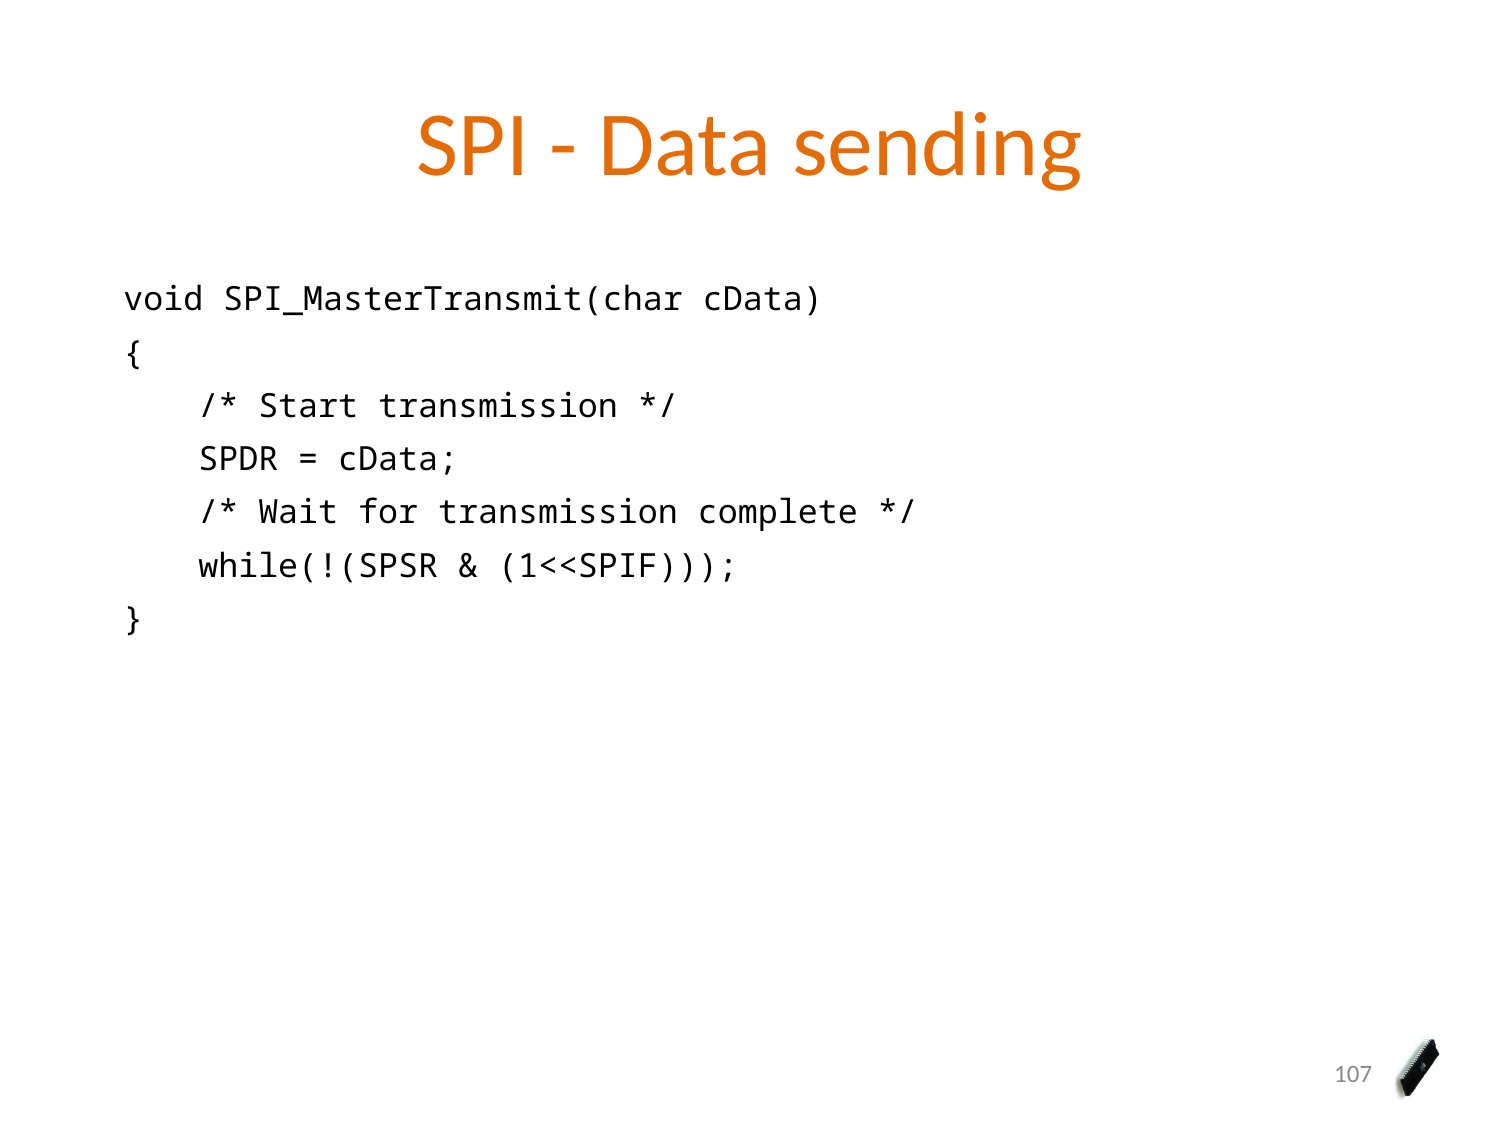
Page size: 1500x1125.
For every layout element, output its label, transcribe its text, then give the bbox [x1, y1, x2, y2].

list void SPI_MasterTransmit(char cData) { /* Start transmission */ SPDR = cData; /* Wait for transmission complete */ while(!(SPSR & (1<<SPIF))); } [75, 262, 1425, 1005]
picture [1387, 1037, 1450, 1100]
title SPI - Data sending [75, 45, 1425, 233]
slide_number 107 [1037, 1042, 1388, 1103]
